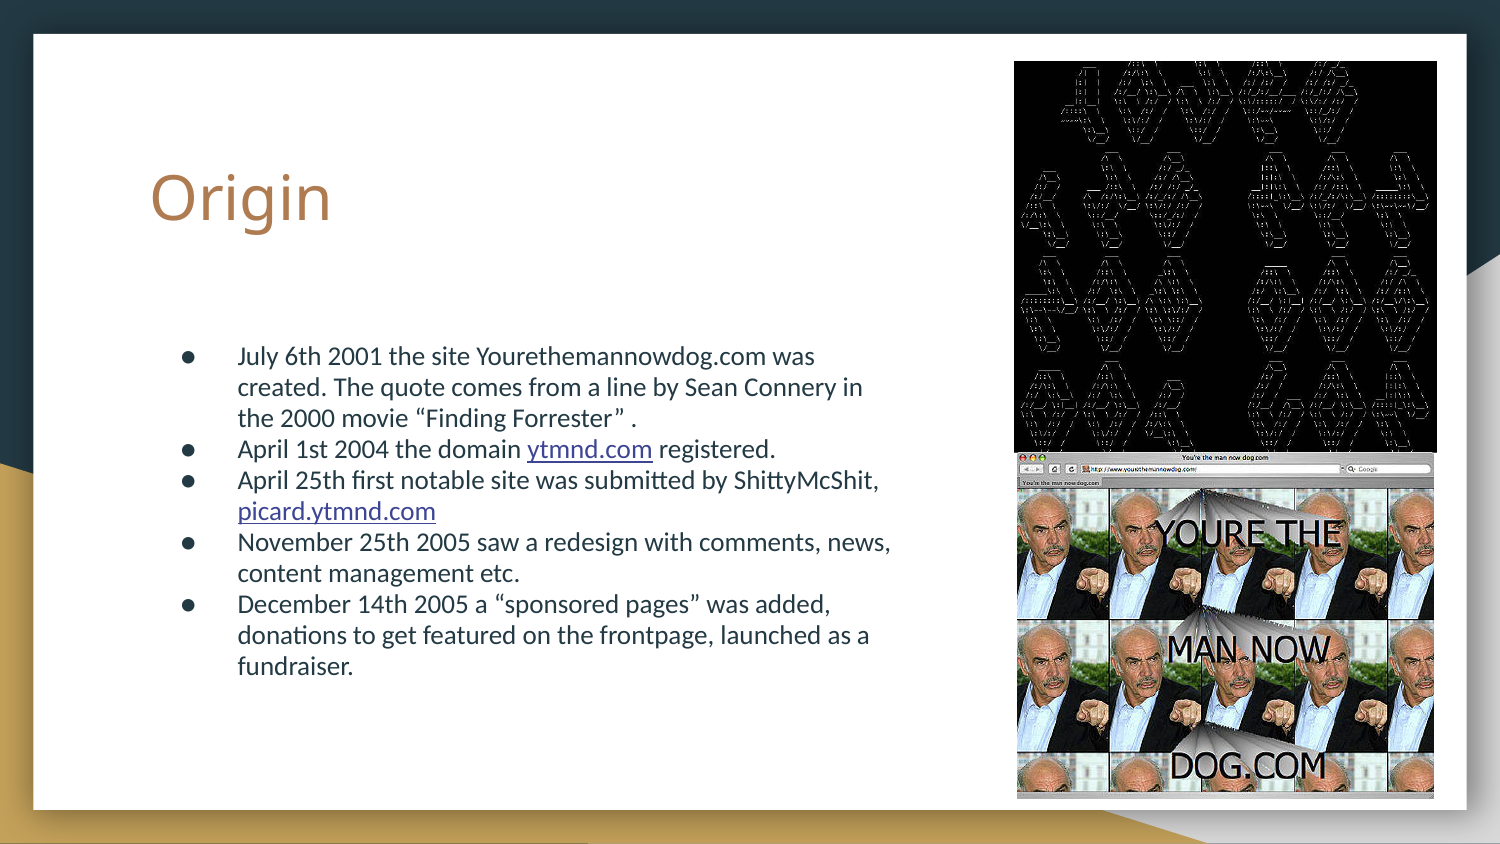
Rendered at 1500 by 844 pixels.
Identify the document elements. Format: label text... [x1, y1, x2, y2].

picture [1014, 60, 1437, 799]
title Origin [134, 138, 1009, 296]
list July 6th 2001 the site Yourethemannowdog.com was created. The quote comes from a line by Sean Connery in the 2000 movie “Finding Forrester” . April 1st 2004 the domain ytmnd.com registered. April 25th first notable site was submitted by ShittyMcShit, picard.ytmnd.com November 25th 2005 saw a redesign with comments, news, content management etc. December 14th 2005 a “sponsored pages” was added, donations to get featured on the frontpage, launched as a fundraiser. [134, 326, 910, 729]
